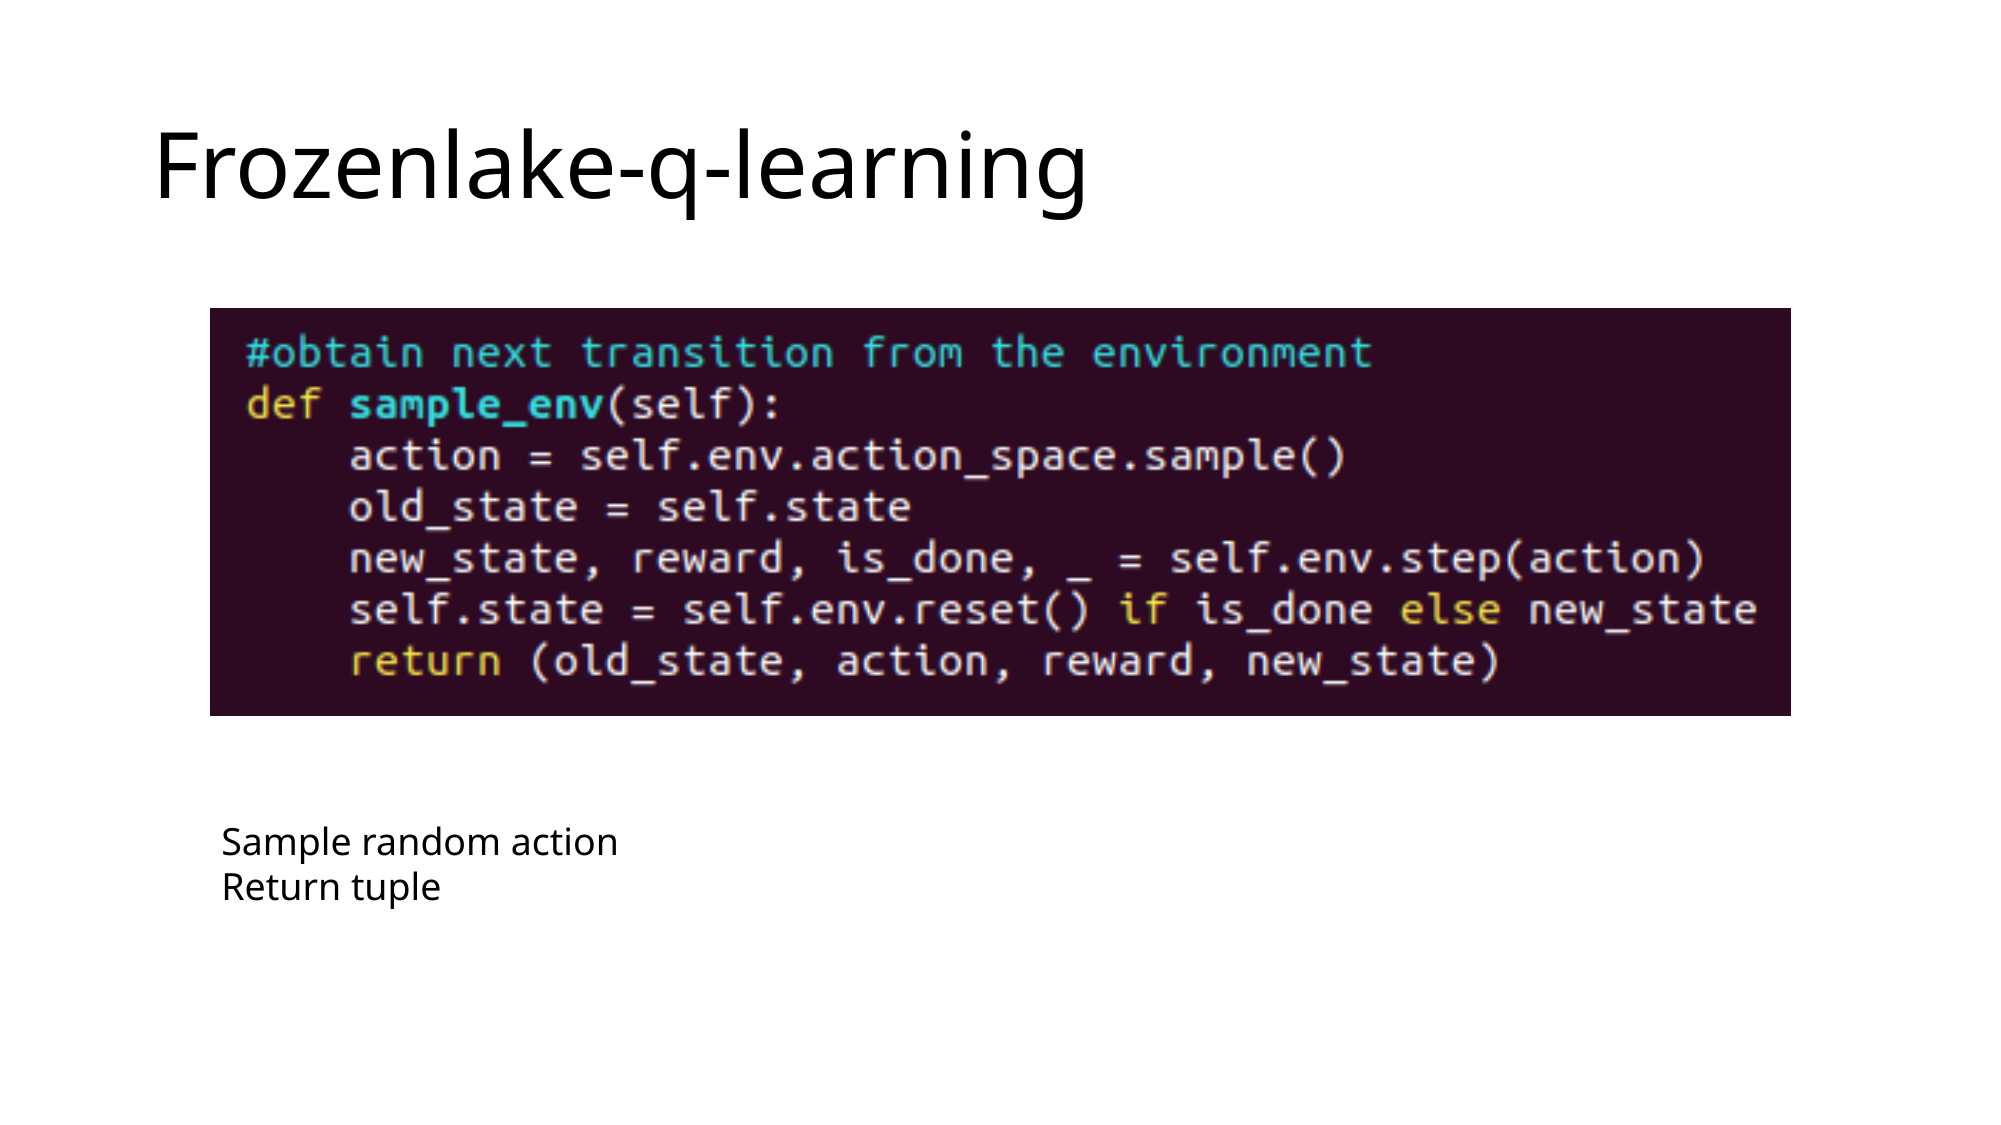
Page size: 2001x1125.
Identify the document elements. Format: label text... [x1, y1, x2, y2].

text_box Sample random action Return tuple [206, 810, 635, 916]
title Frozenlake-q-learning [137, 59, 1863, 278]
picture [209, 308, 1791, 716]
